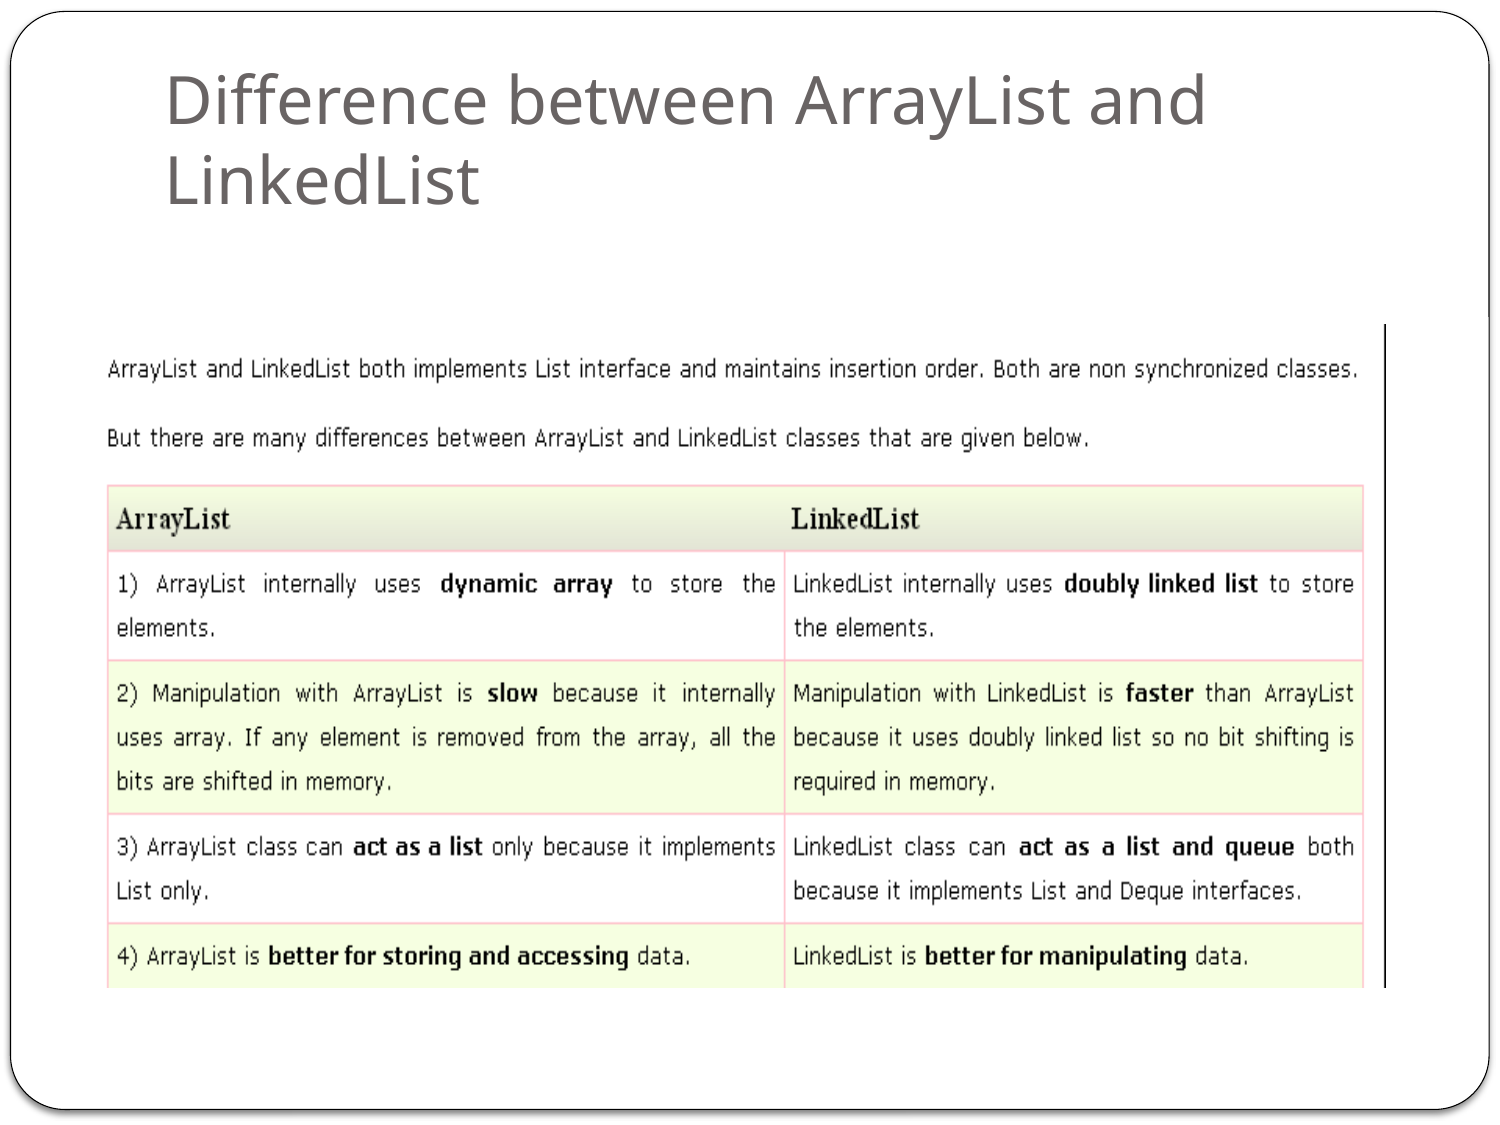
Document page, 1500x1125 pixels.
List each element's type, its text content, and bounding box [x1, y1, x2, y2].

title Difference between ArrayList and LinkedList [150, 45, 1425, 233]
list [87, 324, 1387, 988]
